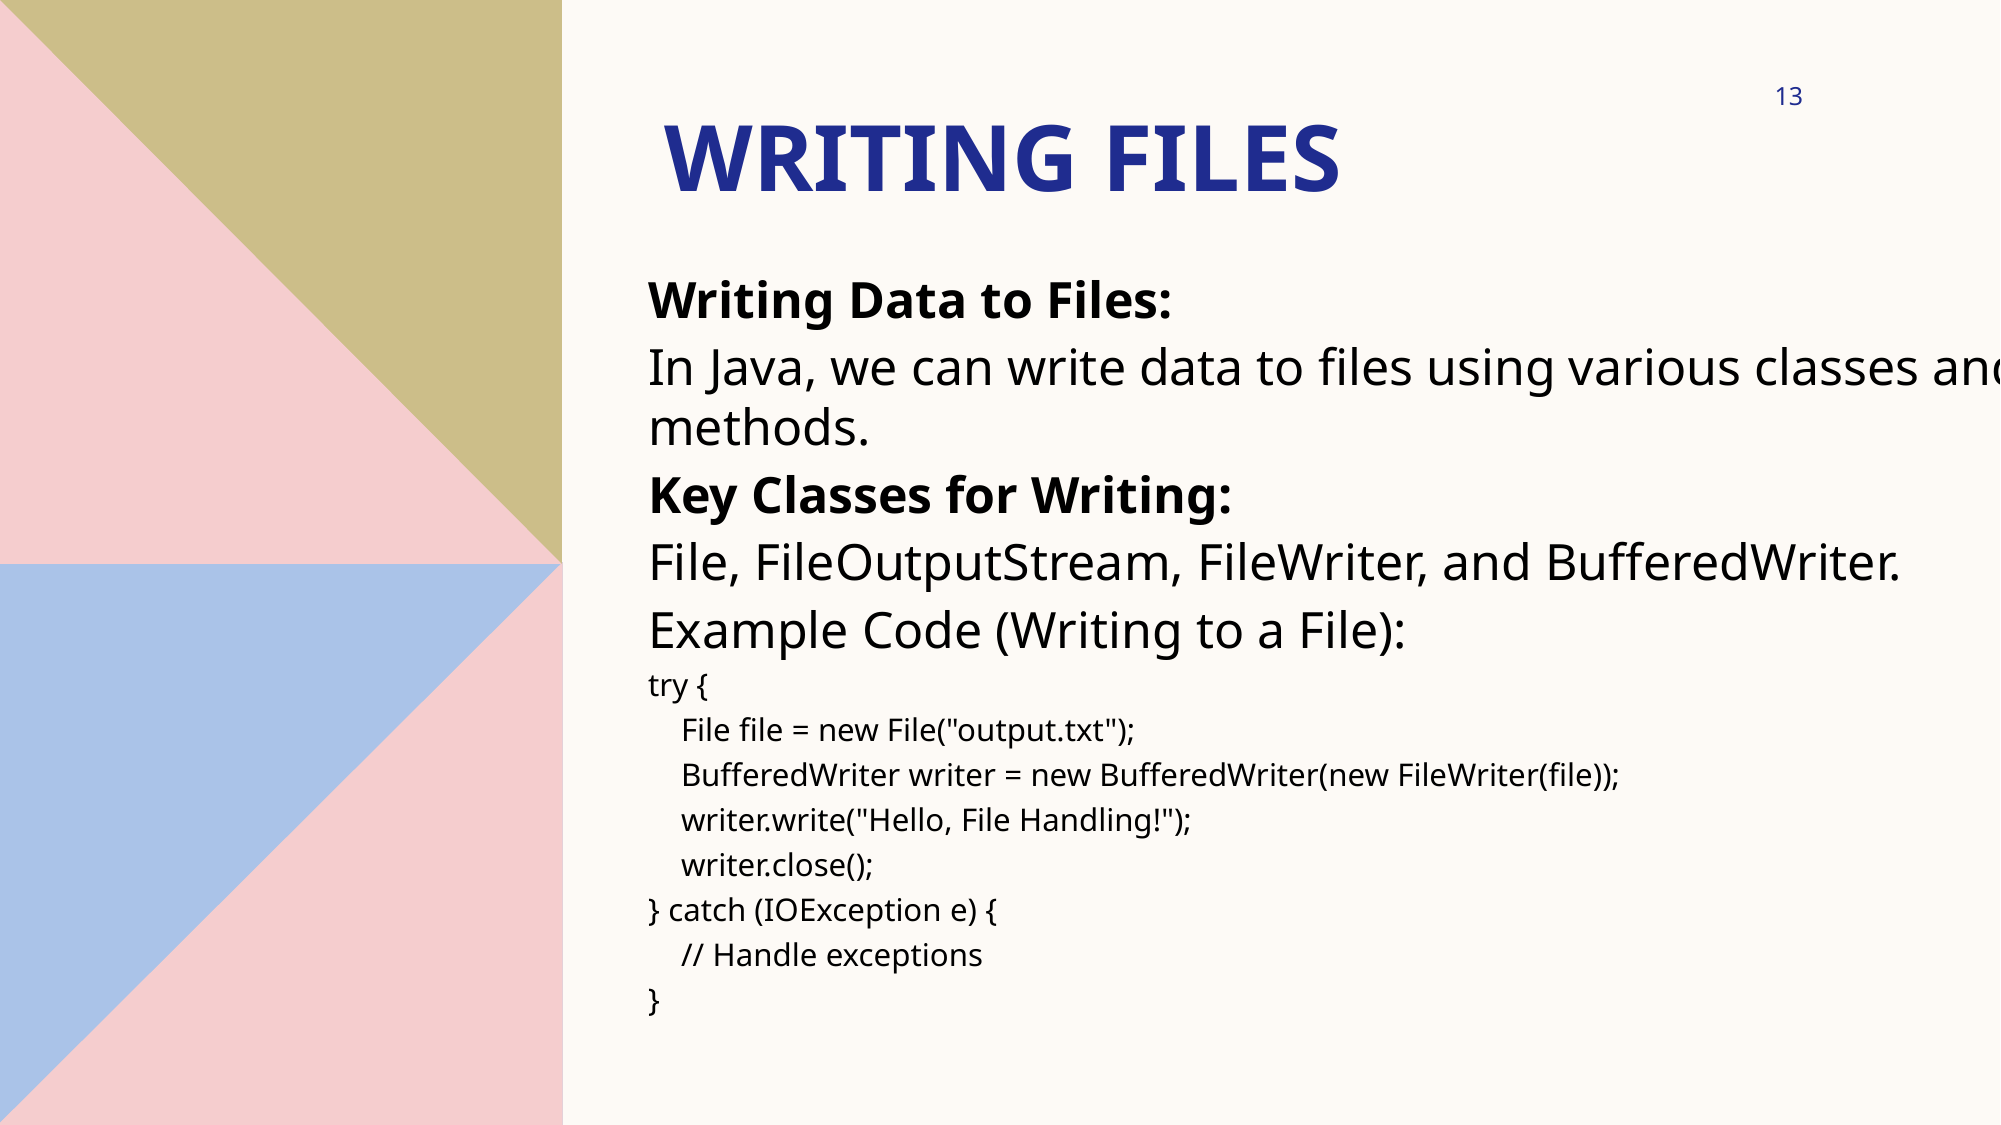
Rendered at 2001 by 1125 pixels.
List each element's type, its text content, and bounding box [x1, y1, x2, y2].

list Writing Data to Files: In Java, we can write data to files using various classes and methods. Key Classes for Writing: File, FileOutputStream, FileWriter, and BufferedWriter. Example Code (Writing to a File): try { File file = new File("output.txt"); BufferedWriter writer = new BufferedWriter(new FileWriter(file)); writer.write("Hello, File Handling!"); writer.close(); } catch (IOException e) { // Handle exceptions } [633, 260, 2000, 1125]
title Writing Files [649, 76, 1890, 218]
slide_number 13 [1641, 77, 1803, 118]
